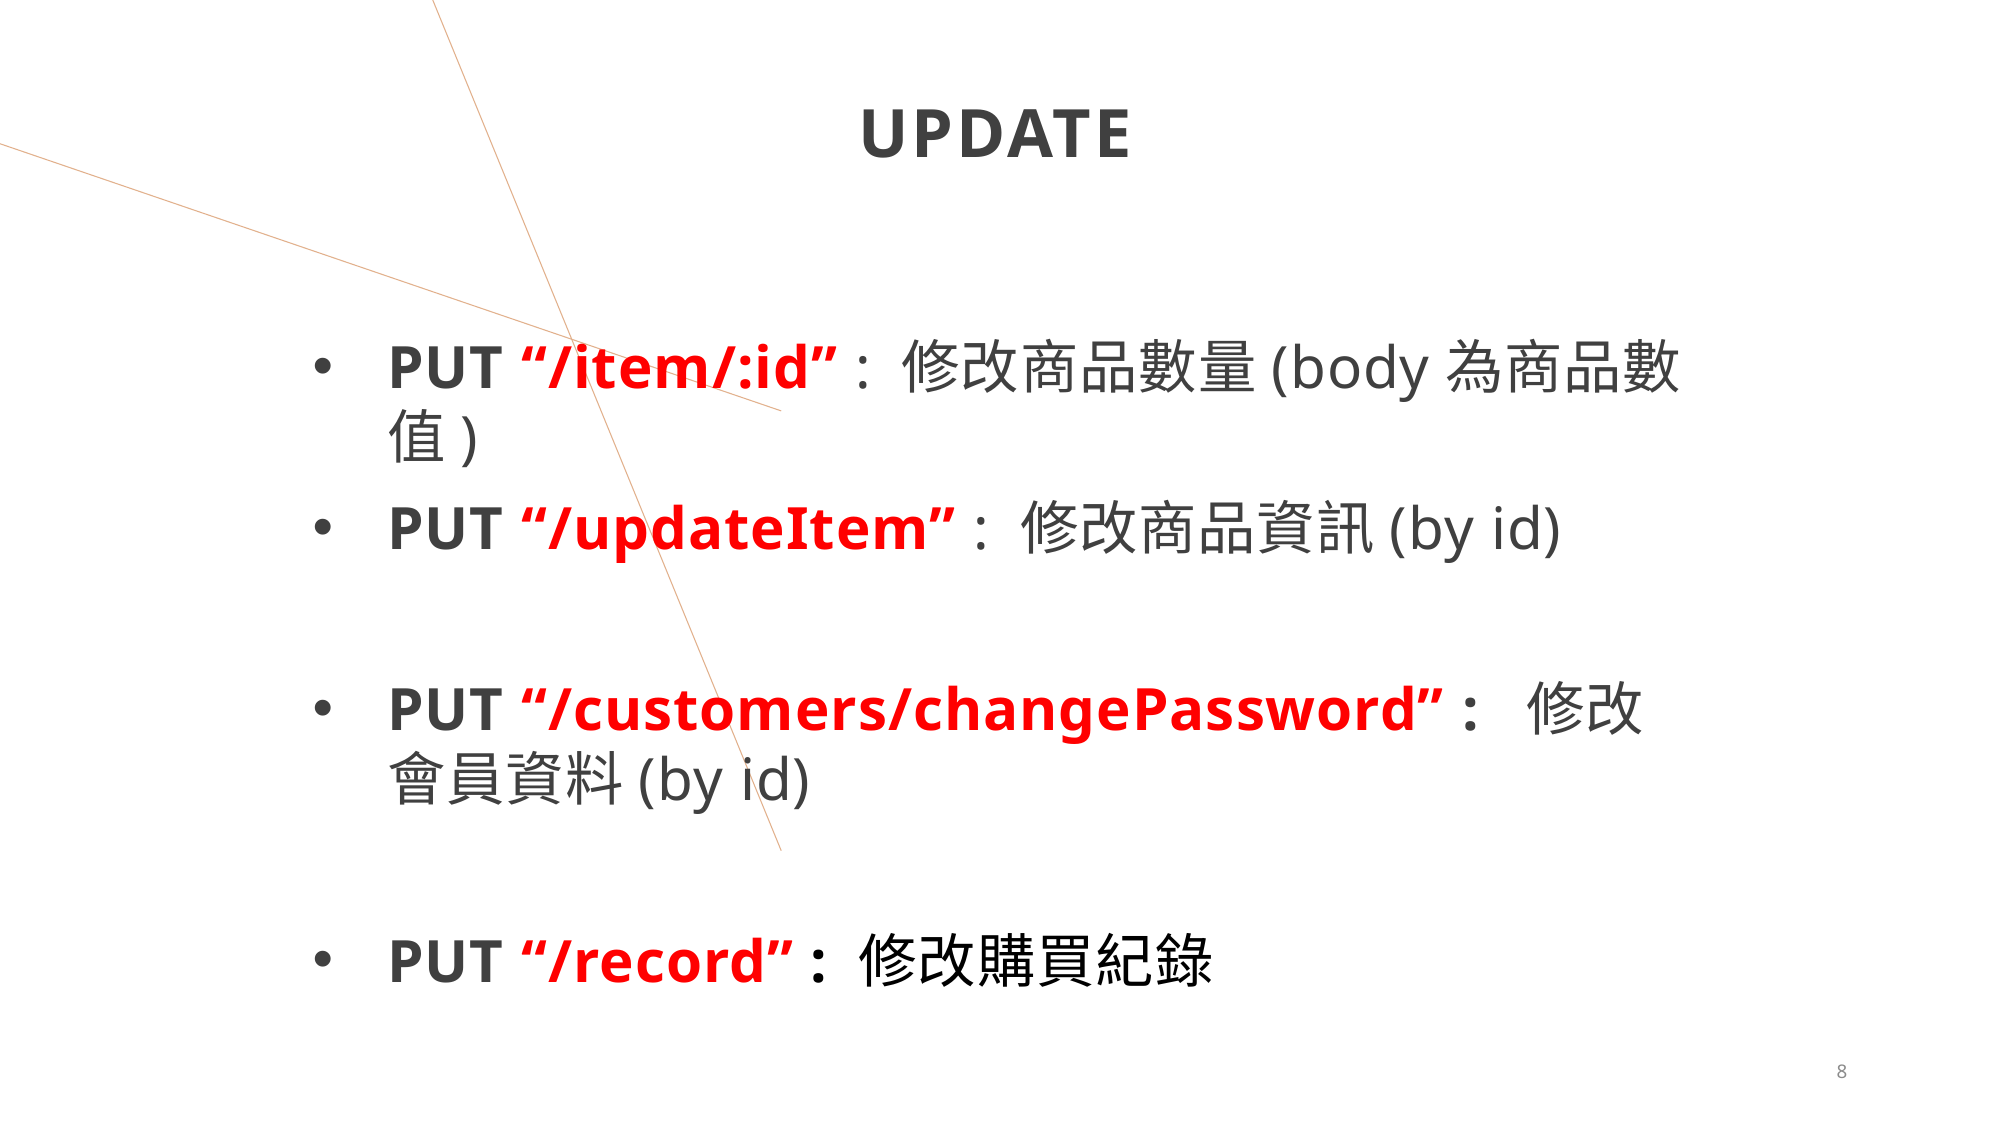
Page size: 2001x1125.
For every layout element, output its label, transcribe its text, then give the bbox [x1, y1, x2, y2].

title Update [0, 10, 1990, 261]
list PUT “/item/:id” : 修改商品數量(body為商品數值) PUT “/updateItem” : 修改商品資訊(by id) PUT “/customers/changePassword” : 修改會員資料(by id) PUT “/record” : 修改購買紀錄 [297, 323, 1703, 1073]
slide_number 8 [1412, 1042, 1863, 1103]
